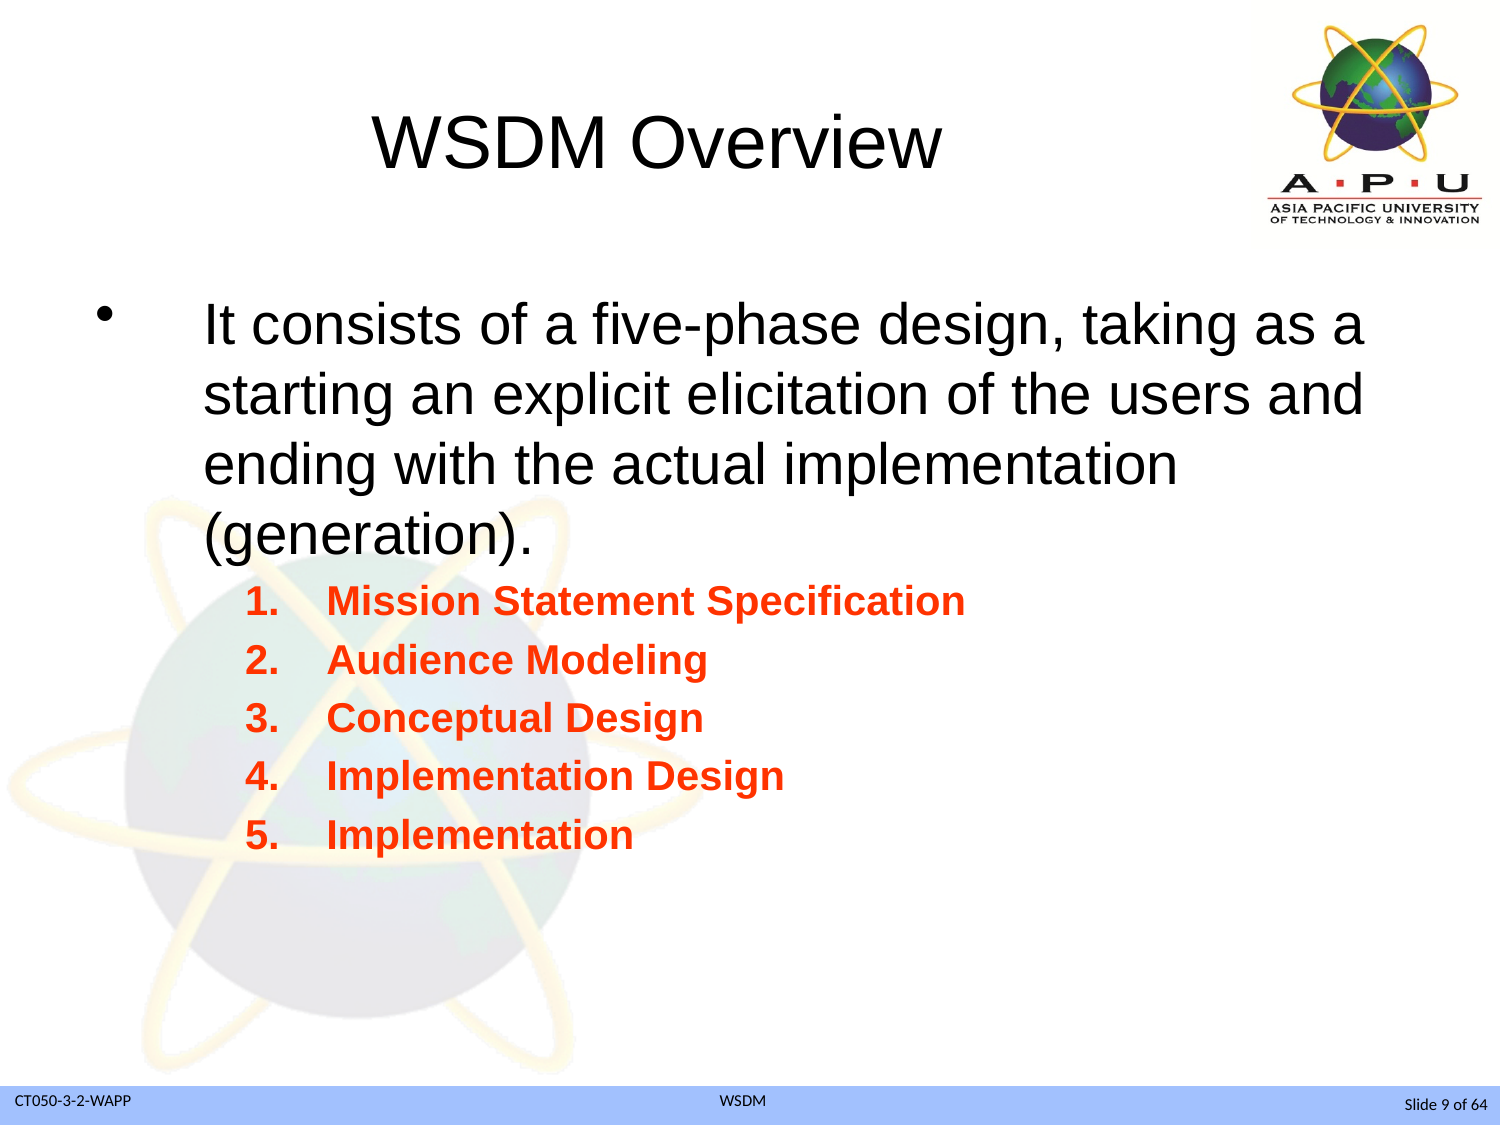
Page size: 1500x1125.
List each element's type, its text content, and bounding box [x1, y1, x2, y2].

picture [1251, 0, 1500, 249]
title WSDM Overview [79, 45, 1235, 233]
list It consists of a five-phase design, taking as a starting an explicit elicitation of the users and ending with the actual implementation (generation). Mission Statement Specification Audience Modeling Conceptual Design Implementation Design Implementation [79, 278, 1430, 1021]
